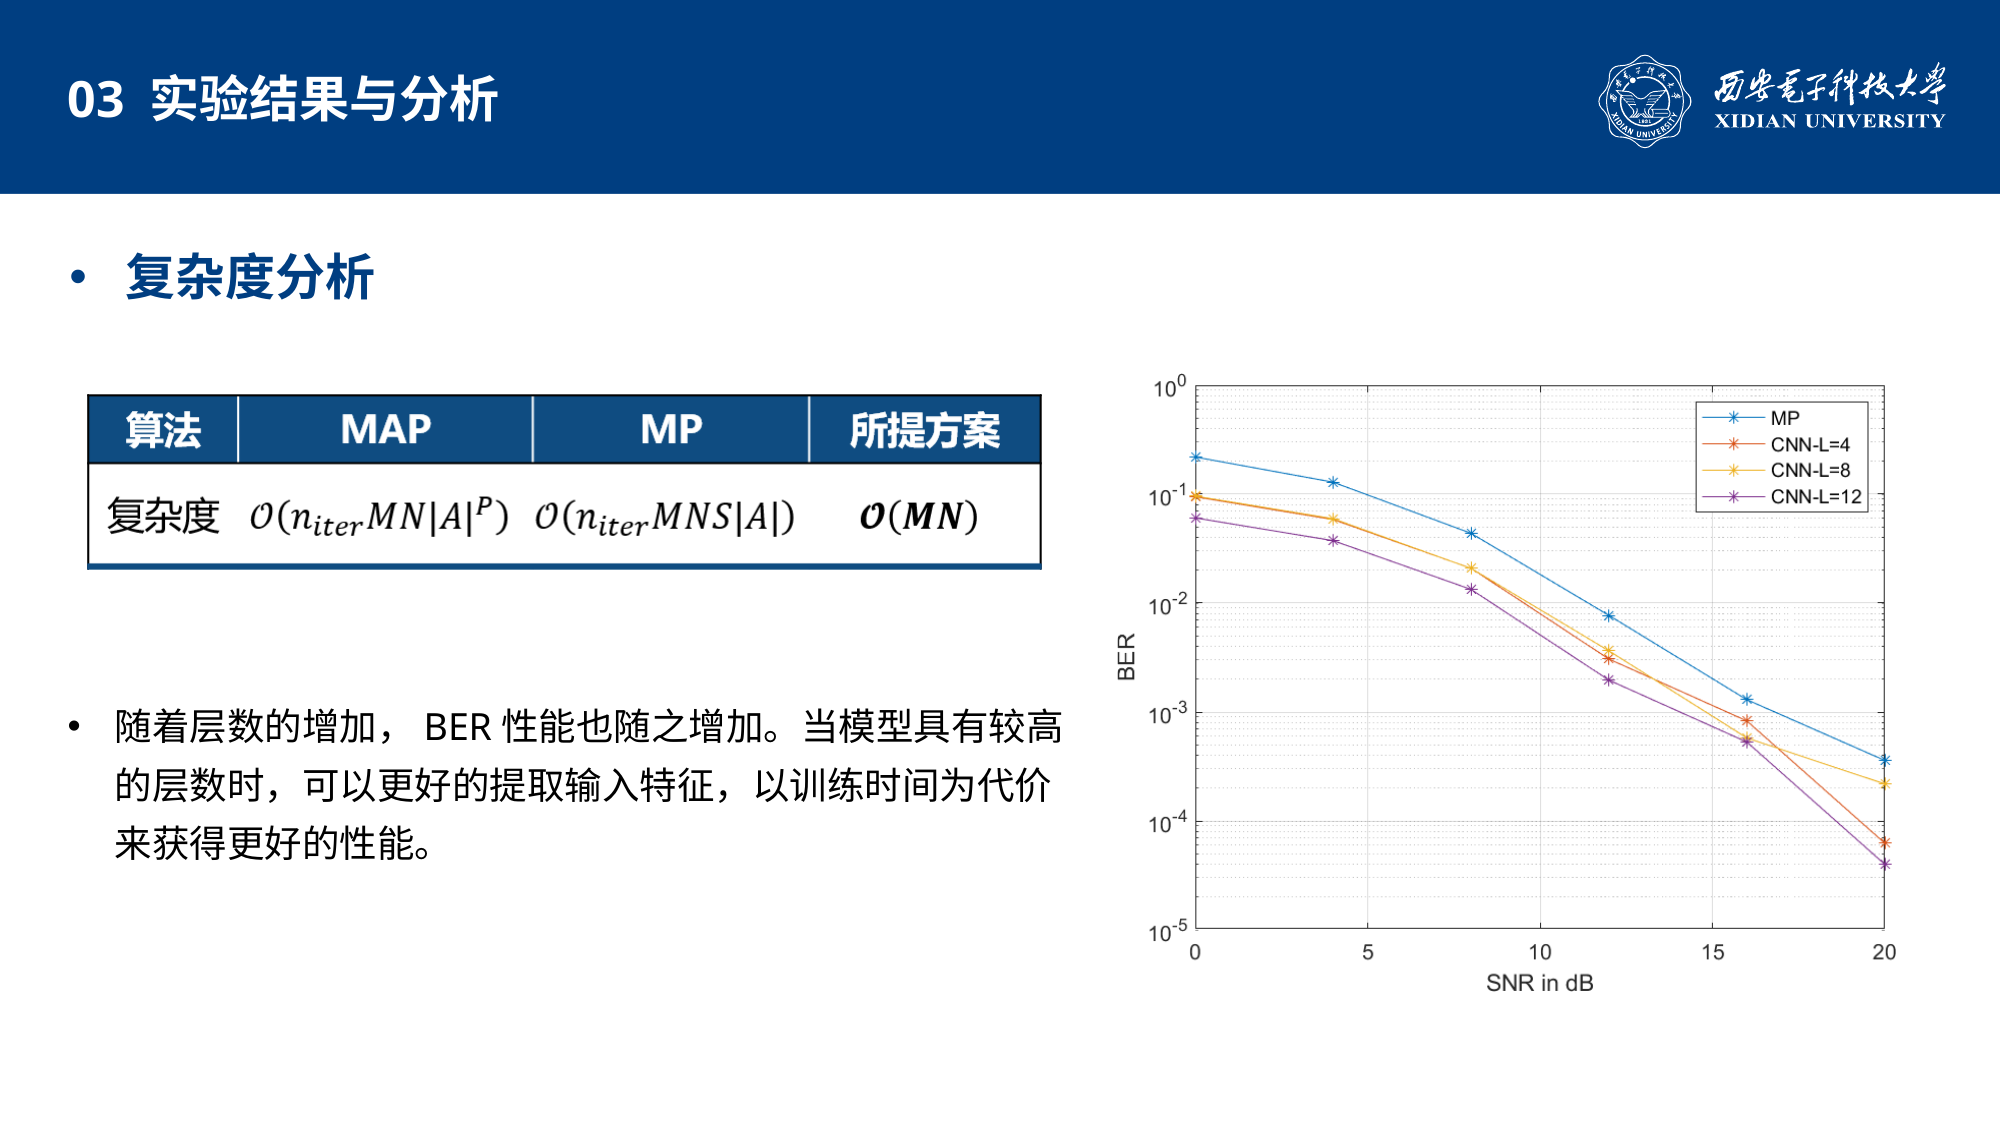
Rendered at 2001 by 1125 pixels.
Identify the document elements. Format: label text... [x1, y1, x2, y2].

picture [87, 394, 1045, 571]
picture [1598, 54, 1946, 149]
text_box 复杂度分析 [54, 220, 391, 314]
list 03 实验结果与分析 [52, 41, 924, 162]
text_box 随着层数的增加，BER性能也随之增加。当模型具有较高的层数时，可以更好的提取输入特征，以训练时间为代价来获得更好的性能。 [52, 682, 1080, 873]
picture [1115, 371, 1898, 994]
